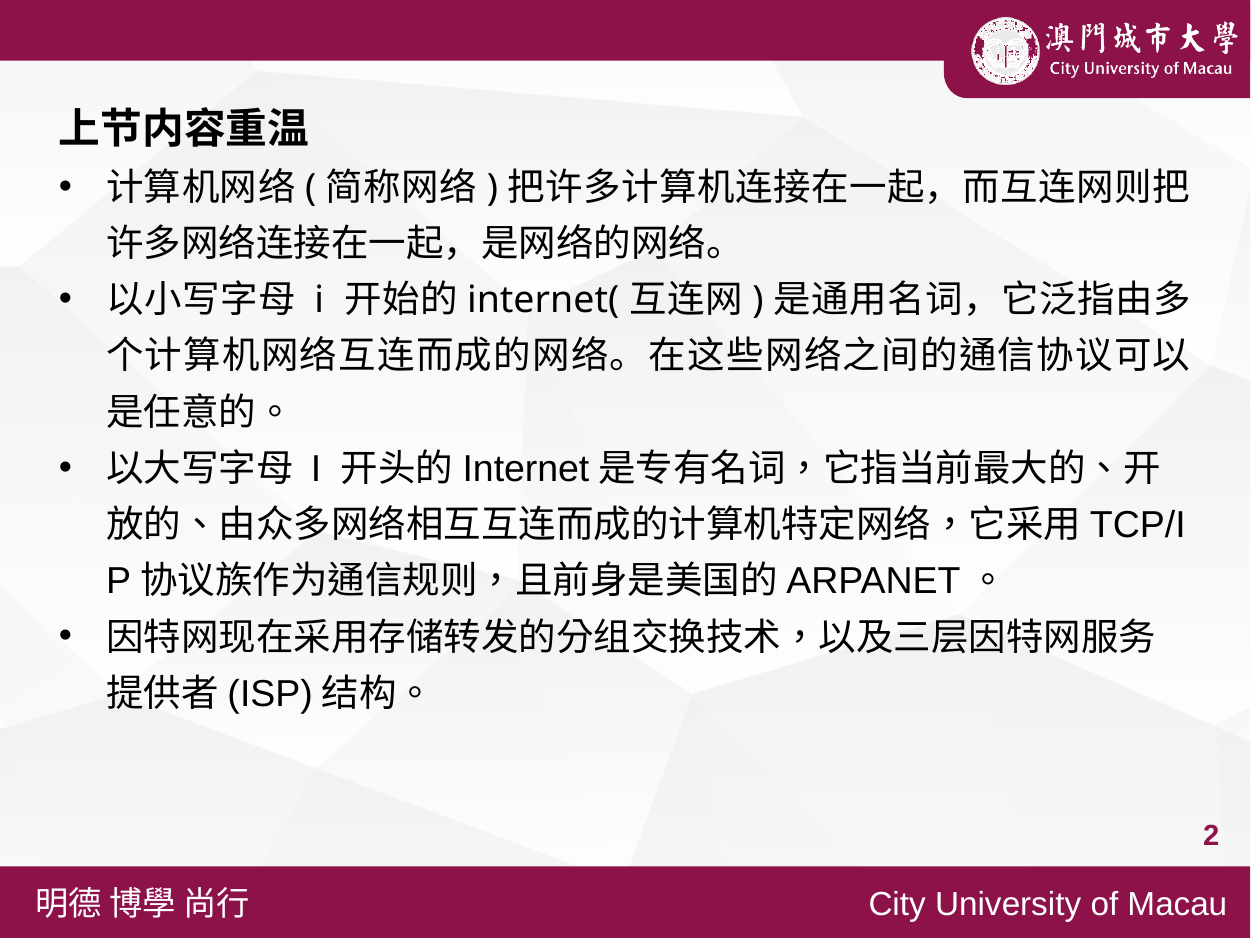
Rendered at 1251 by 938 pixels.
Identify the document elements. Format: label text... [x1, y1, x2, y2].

slide_number 2 [1115, 810, 1235, 858]
picture [1048, 59, 1232, 80]
picture [0, 61, 1251, 866]
picture [1043, 21, 1238, 55]
text_box 上节内容重温 计算机网络(简称网络)把许多计算机连接在一起，而互连网则把许多网络连接在一起，是网络的网络。 以小写字母 i 开始的internet(互连网)是通用名词，它泛指由多个计算机网络互连而成的网络。在这些网络之间的通信协议可以是任意的。 以大写字母 I 开头的Internet是专有名词，它指当前最大的、开放的、由众多网络相互互连而成的计算机特定网络，它采用TCP/IP协议族作为通信规则，且前身是美国的ARPANET。 因特网现在采用存储转发的分组交换技术，以及三层因特网服务提供者(ISP)结构。 [44, 81, 1206, 721]
